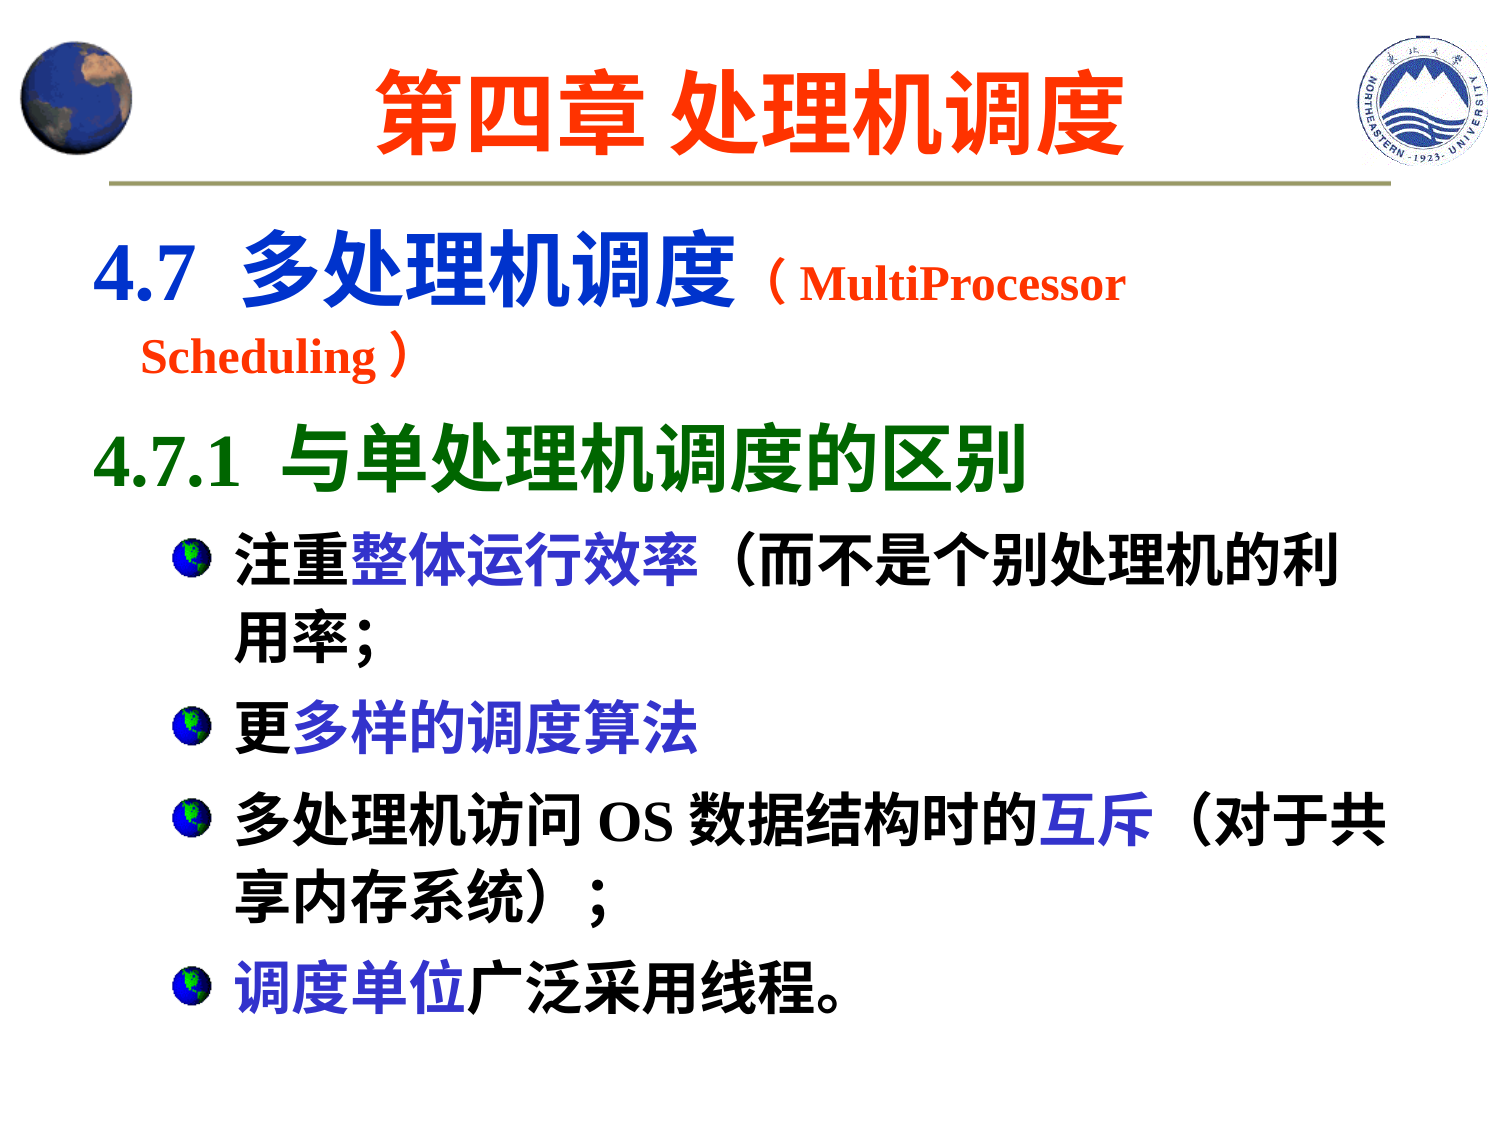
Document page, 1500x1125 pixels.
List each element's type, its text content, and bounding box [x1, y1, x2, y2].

picture [171, 705, 213, 747]
title 第四章 处理机调度 [112, 42, 1388, 180]
list 4.7 多处理机调度（MultiProcessor Scheduling） 4.7.1 与单处理机调度的区别 注重整体运行效率（而不是个别处理机的利用率； 更多样的调度算法 多处理机访问OS数据结构时的互斥（对于共享内存系统）； 调度单位广泛采用线程。 [78, 200, 1413, 1063]
picture [109, 175, 1391, 191]
picture [171, 797, 213, 839]
picture [171, 537, 213, 579]
picture [171, 965, 213, 1007]
picture [1352, 33, 1490, 171]
picture [0, 37, 138, 161]
